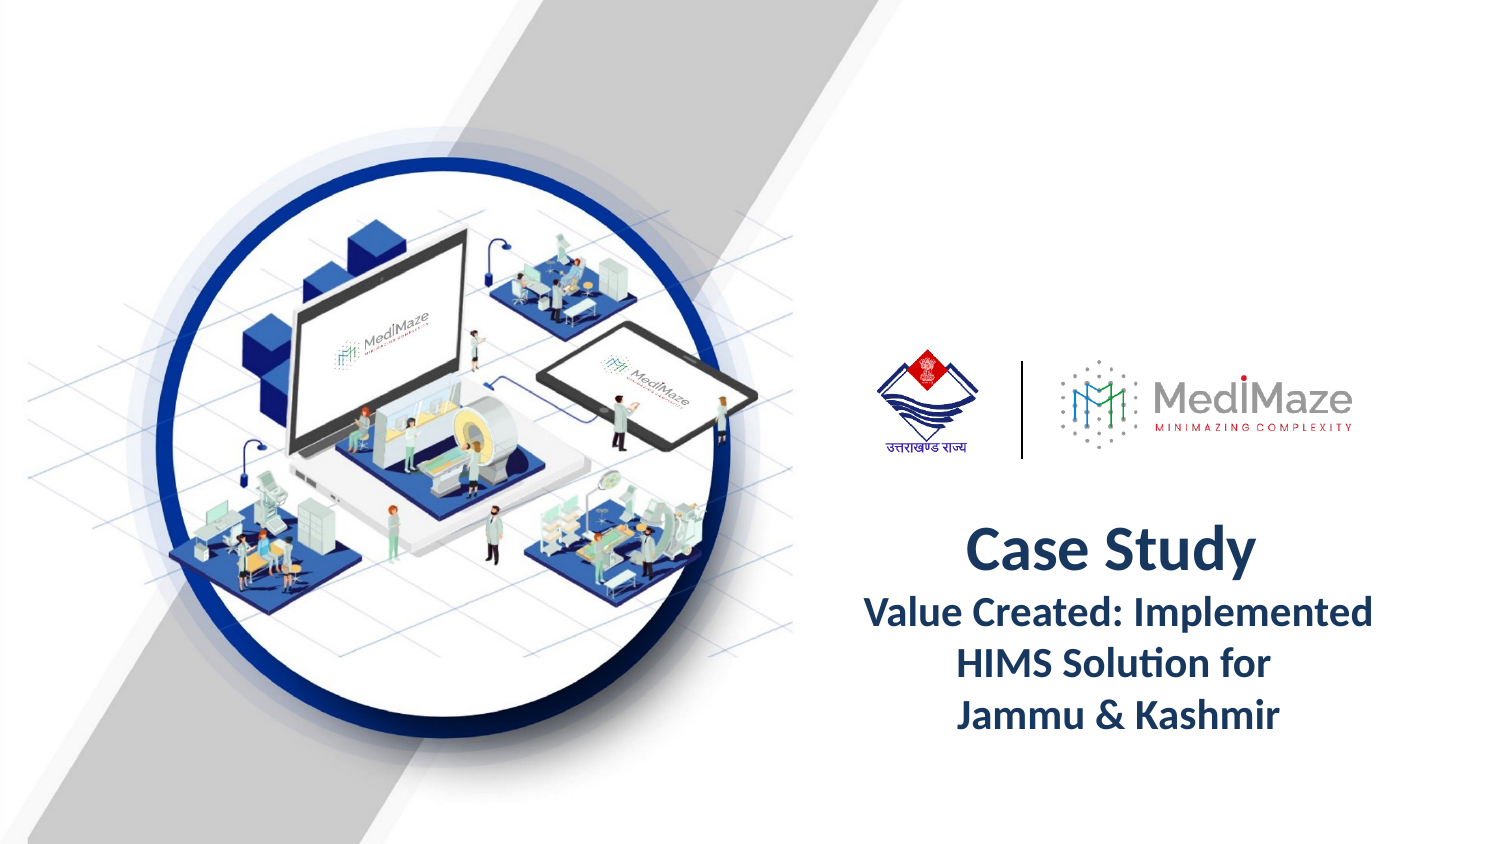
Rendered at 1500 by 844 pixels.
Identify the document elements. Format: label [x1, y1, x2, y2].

text_box [862, 341, 1352, 460]
picture [0, 0, 1495, 844]
